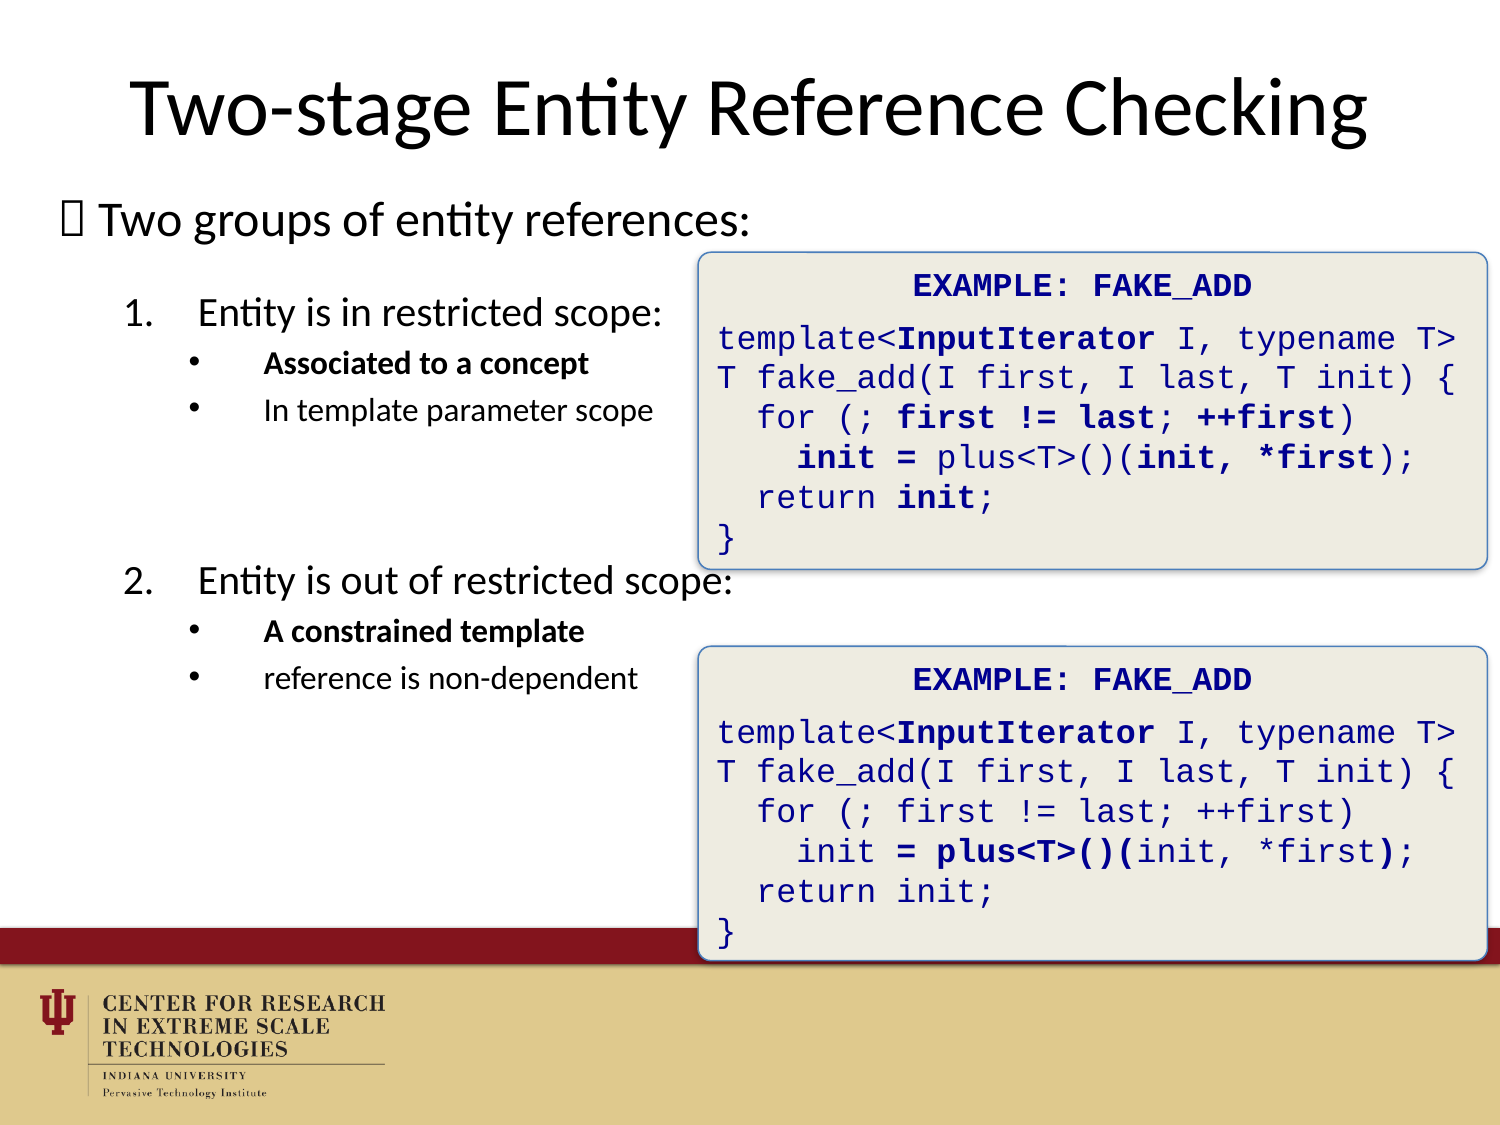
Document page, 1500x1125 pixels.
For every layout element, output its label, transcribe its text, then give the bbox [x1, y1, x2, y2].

text_box Example: Fake_Add template<InputIterator I, typename T> T fake_add(I first, I last, T init) { for (; first != last; ++first) init = plus<T>()(init, *first); return init; } [697, 251, 1489, 571]
title Two-stage Entity Reference Checking [0, 45, 1500, 183]
picture [25, 979, 399, 1109]
text_box Example: Fake_Add template<InputIterator I, typename T> T fake_add(I first, I last, T init) { for (; first != last; ++first) init = plus<T>()(init, *first); return init; } [697, 645, 1489, 962]
list  Two groups of entity references: Entity is in restricted scope: Associated to a concept In template parameter scope Entity is out of restricted scope: A constrained template reference is non-dependent [42, 179, 1393, 922]
